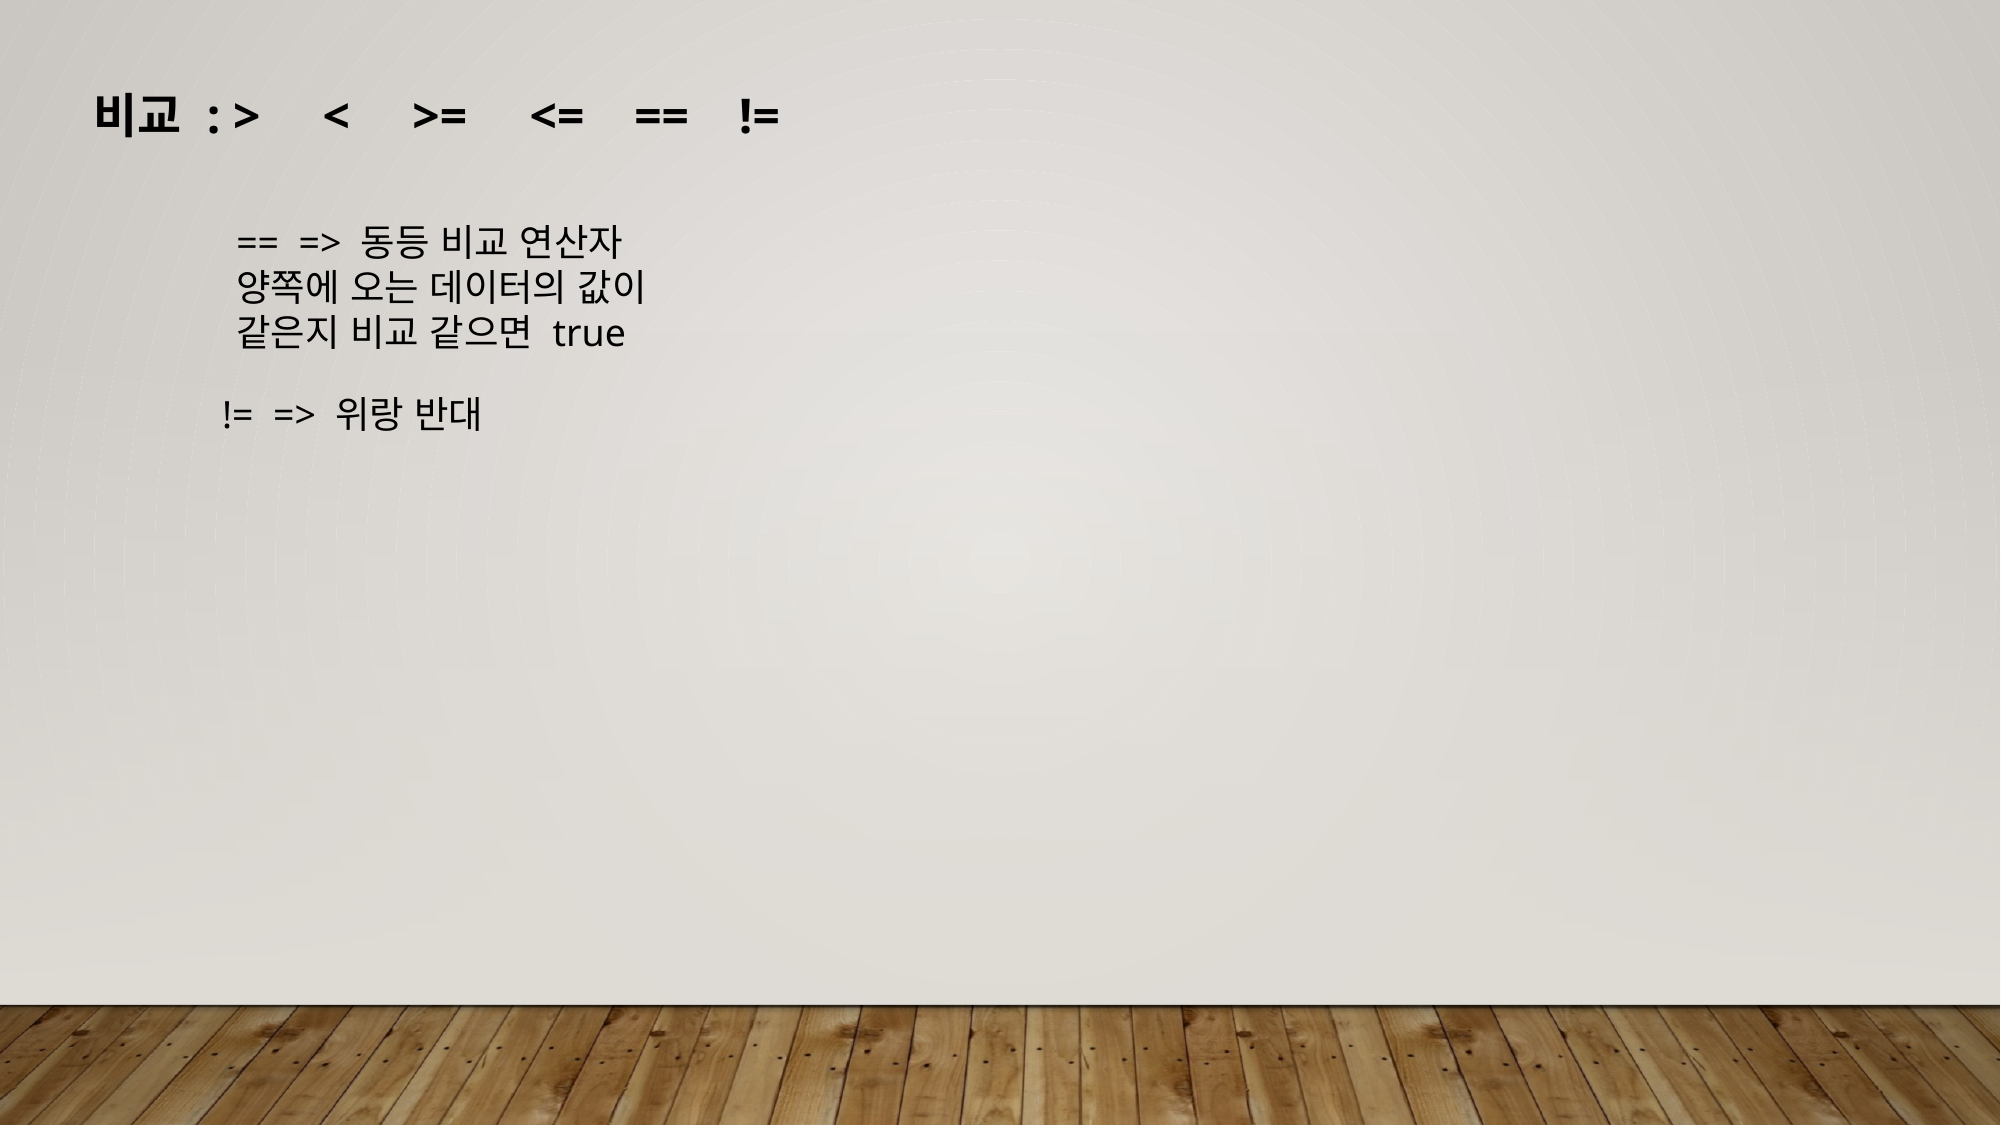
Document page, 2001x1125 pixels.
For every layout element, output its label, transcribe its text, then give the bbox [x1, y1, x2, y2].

text_box 비교 : > < >= <= == != [78, 44, 1079, 151]
picture [0, 1005, 2000, 1125]
text_box == => 동등 비교 연산자 양쪽에 오는 데이터의 값이 같은지 비교 같으면 true [221, 211, 663, 362]
text_box != => 위랑 반대 [207, 383, 499, 444]
